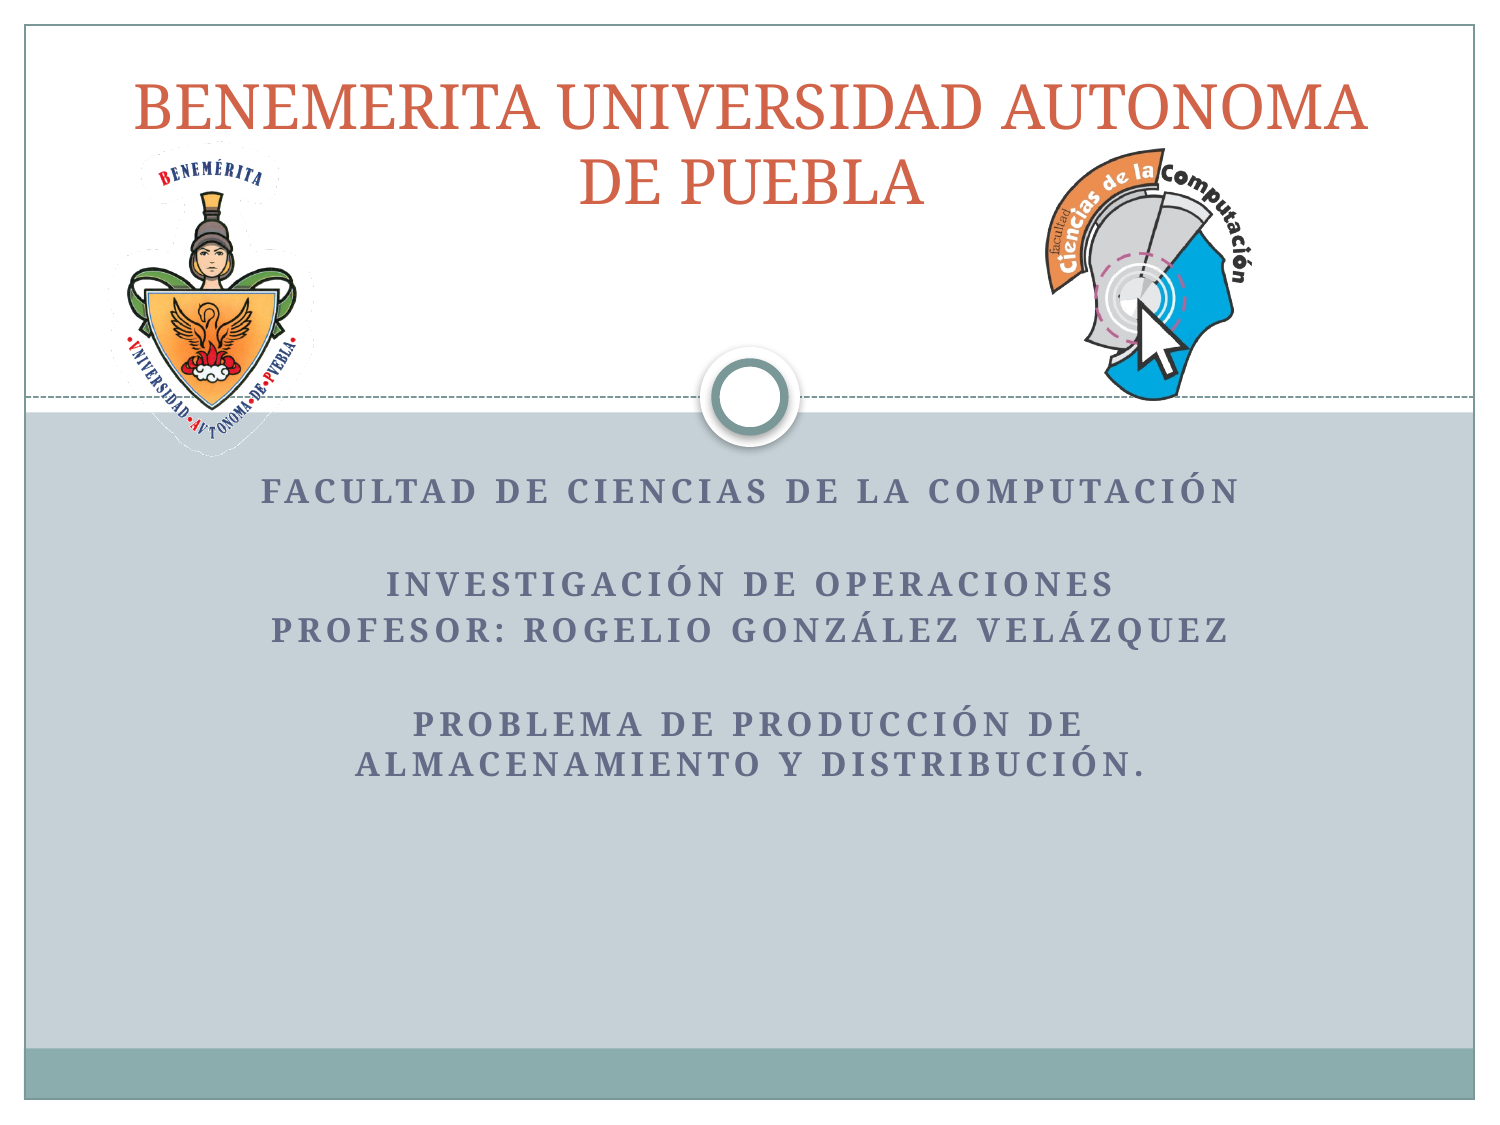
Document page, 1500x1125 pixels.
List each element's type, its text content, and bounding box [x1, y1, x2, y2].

picture [1045, 148, 1253, 401]
title BENEMERITA UNIVERSIDAD AUTONOMA DE PUEBLA [76, 42, 1427, 225]
subtitle Facultad de Ciencias de la Computación Investigación de Operaciones Profesor: Rogelio González Velázquez Problema de Producción de almacenamiento y distribución. [225, 462, 1275, 750]
picture [52, 113, 380, 468]
